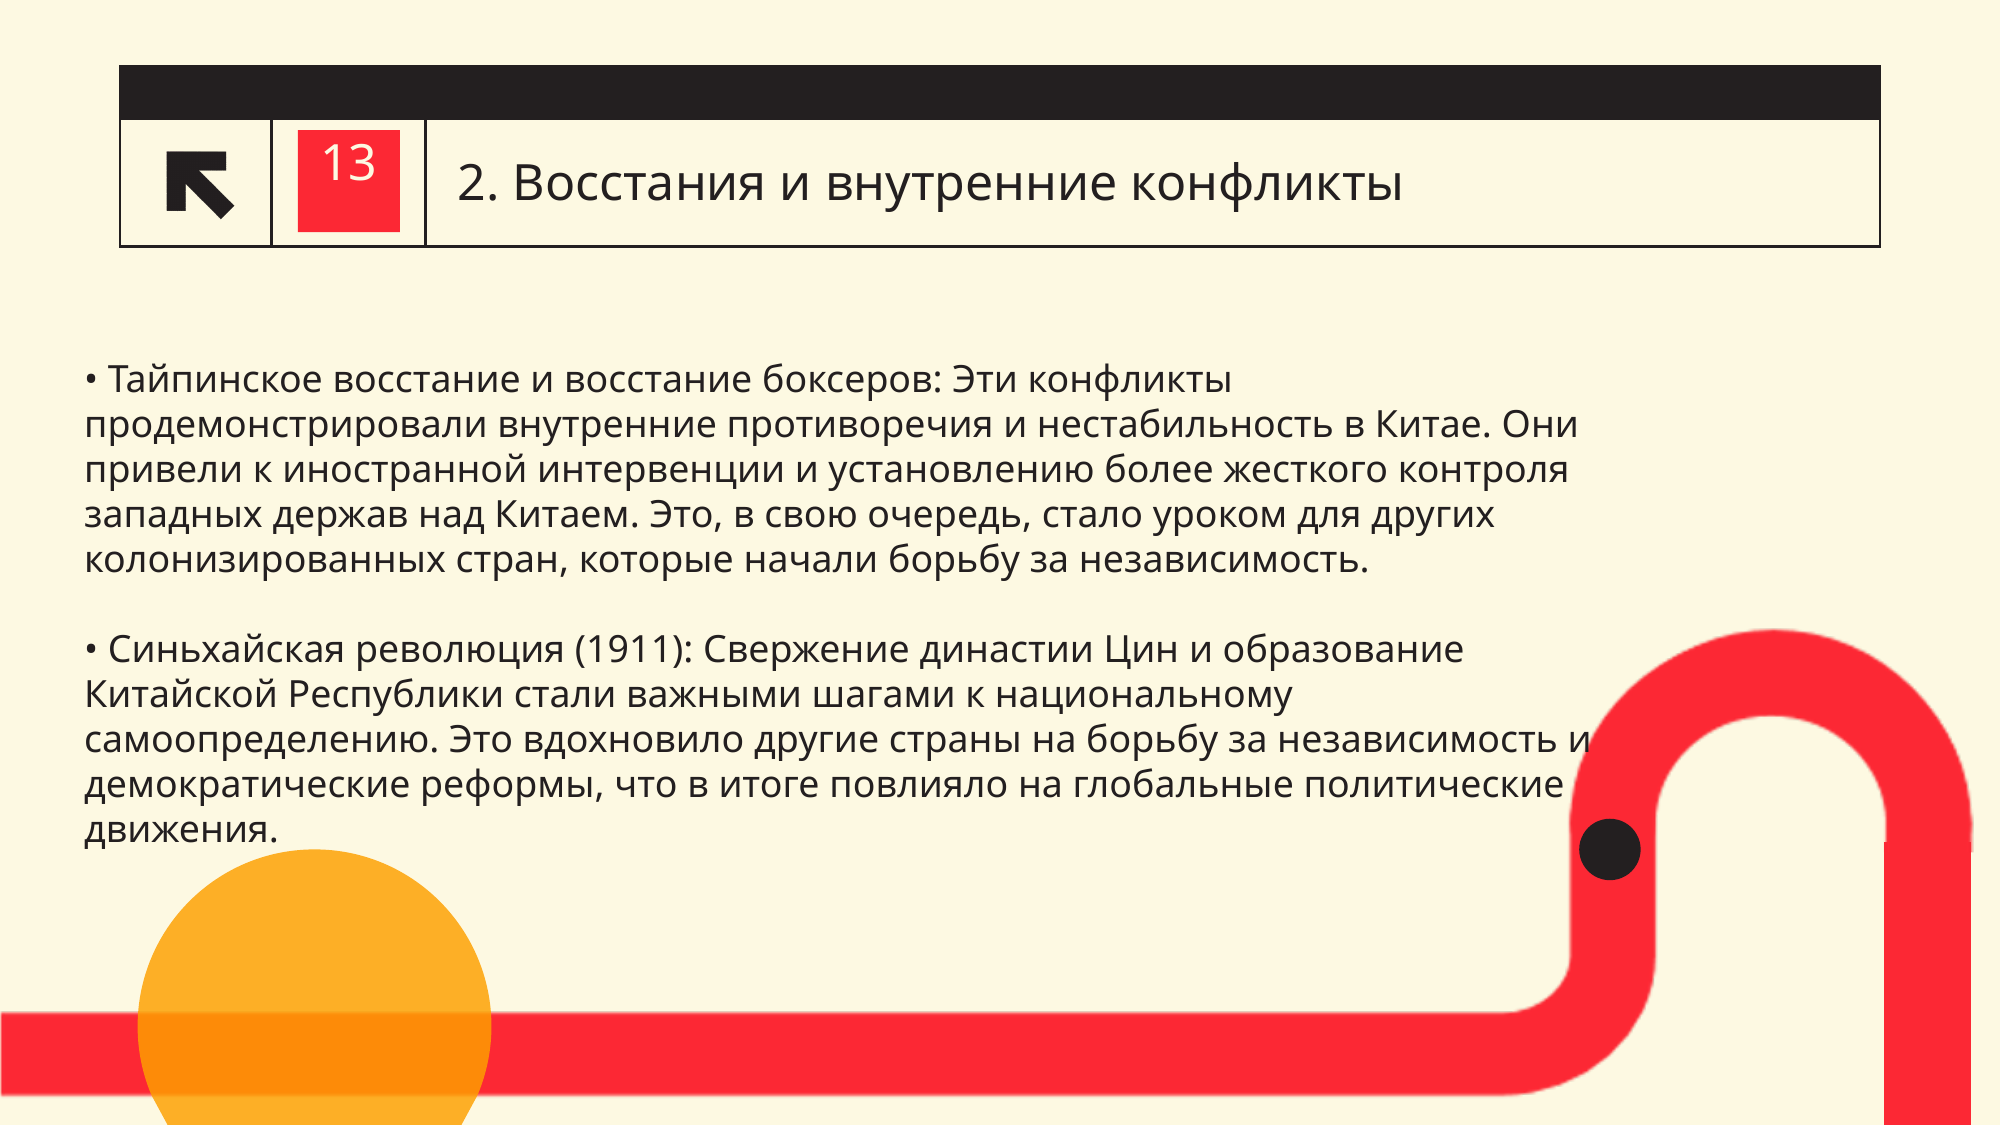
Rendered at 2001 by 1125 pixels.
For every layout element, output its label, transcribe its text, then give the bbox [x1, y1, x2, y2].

list 13 [297, 130, 400, 233]
picture [121, 105, 273, 258]
picture [462, 627, 2001, 1125]
title 2. Восстания и внутренние конфликты [442, 120, 1880, 248]
picture [0, 627, 167, 1125]
list • Тайпинское восстание и восстание боксеров: Эти конфликты продемонстрировали внутренние противоречия и нестабильность в Китае. Они привели к иностранной интервенции и установлению более жесткого контроля западных держав над Китаем. Это, в свою очередь, стало уроком для других колонизированных стран, которые начали борьбу за независимость. • Синьхайская революция (1911): Свержение династии Цин и образование Китайской Республики стали важными шагами к национальному самоопределению. Это вдохновило другие страны на борьбу за независимость и демократические реформы, что в итоге повлияло на глобальные политические движения. [69, 348, 1651, 935]
